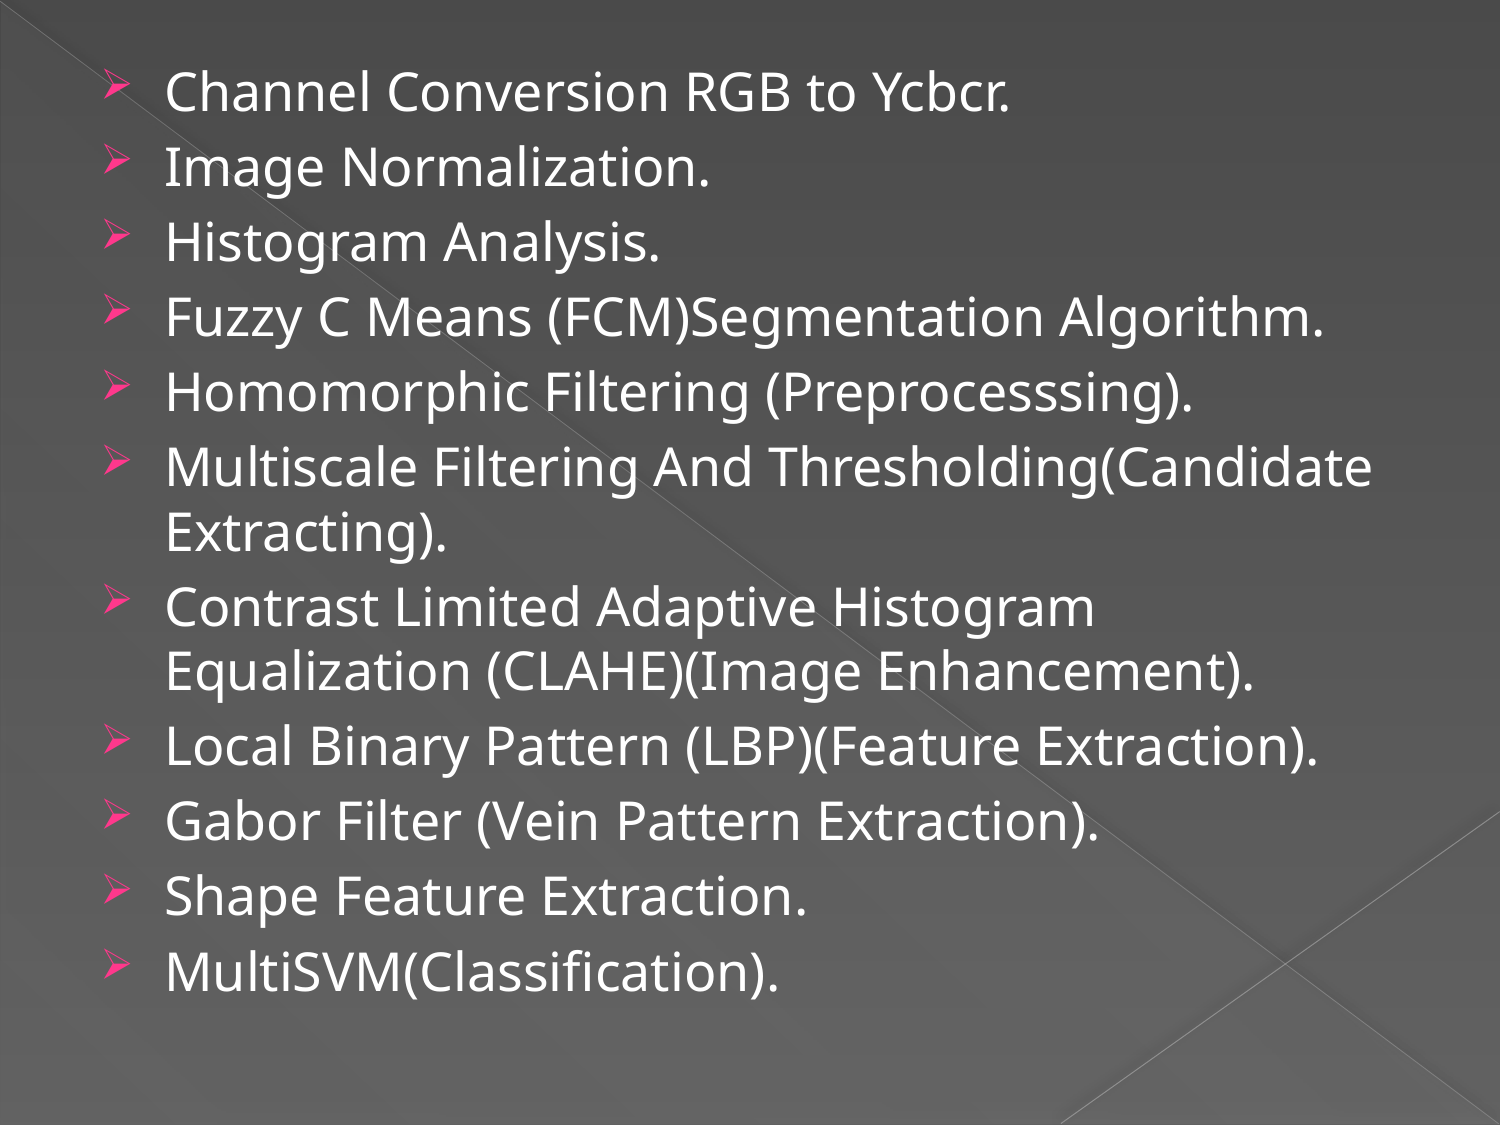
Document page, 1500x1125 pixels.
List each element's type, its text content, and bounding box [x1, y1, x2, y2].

list Channel Conversion RGB to Ycbcr. Image Normalization. Histogram Analysis. Fuzzy C Means (FCM)Segmentation Algorithm. Homomorphic Filtering (Preprocesssing). Multiscale Filtering And Thresholding(Candidate Extracting). Contrast Limited Adaptive Histogram Equalization (CLAHE)(Image Enhancement). Local Binary Pattern (LBP)(Feature Extraction). Gabor Filter (Vein Pattern Extraction). Shape Feature Extraction. MultiSVM(Classification). [75, 50, 1425, 1025]
